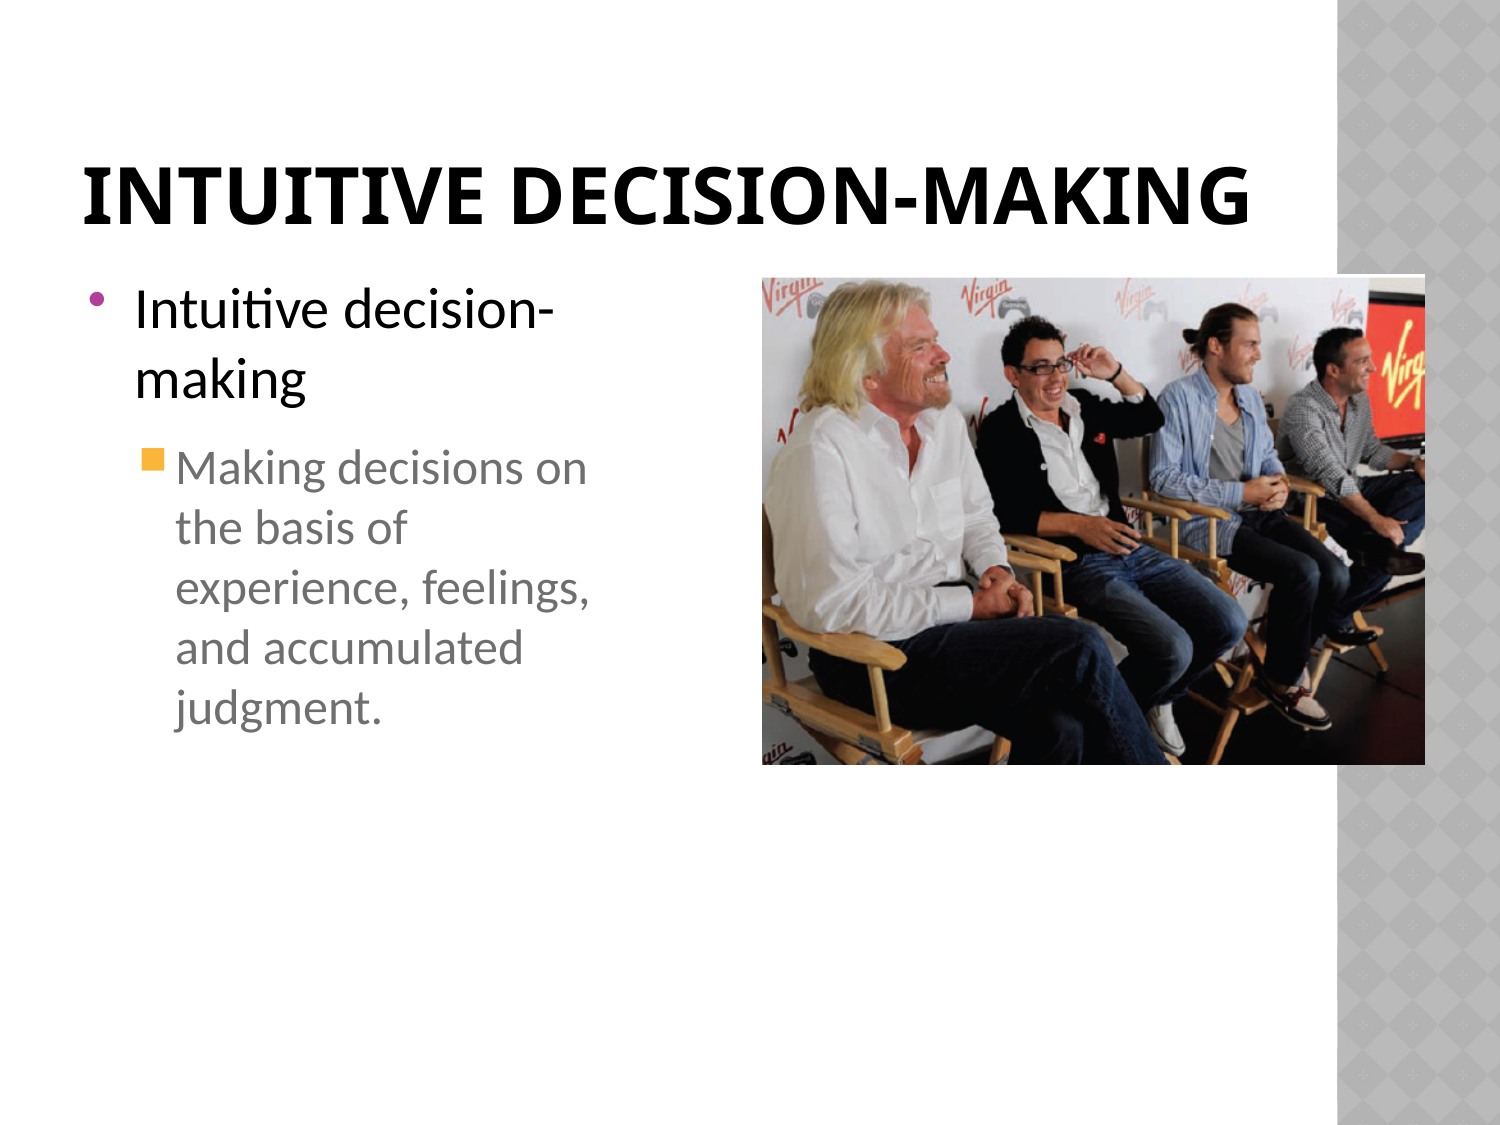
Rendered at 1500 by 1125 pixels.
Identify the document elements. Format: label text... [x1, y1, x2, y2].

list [762, 274, 1426, 766]
list Intuitive decision- making Making decisions on the basis of experience, feelings, and accumulated judgment. [75, 262, 653, 1005]
title Intuitive Decision-Making [75, 52, 1263, 240]
